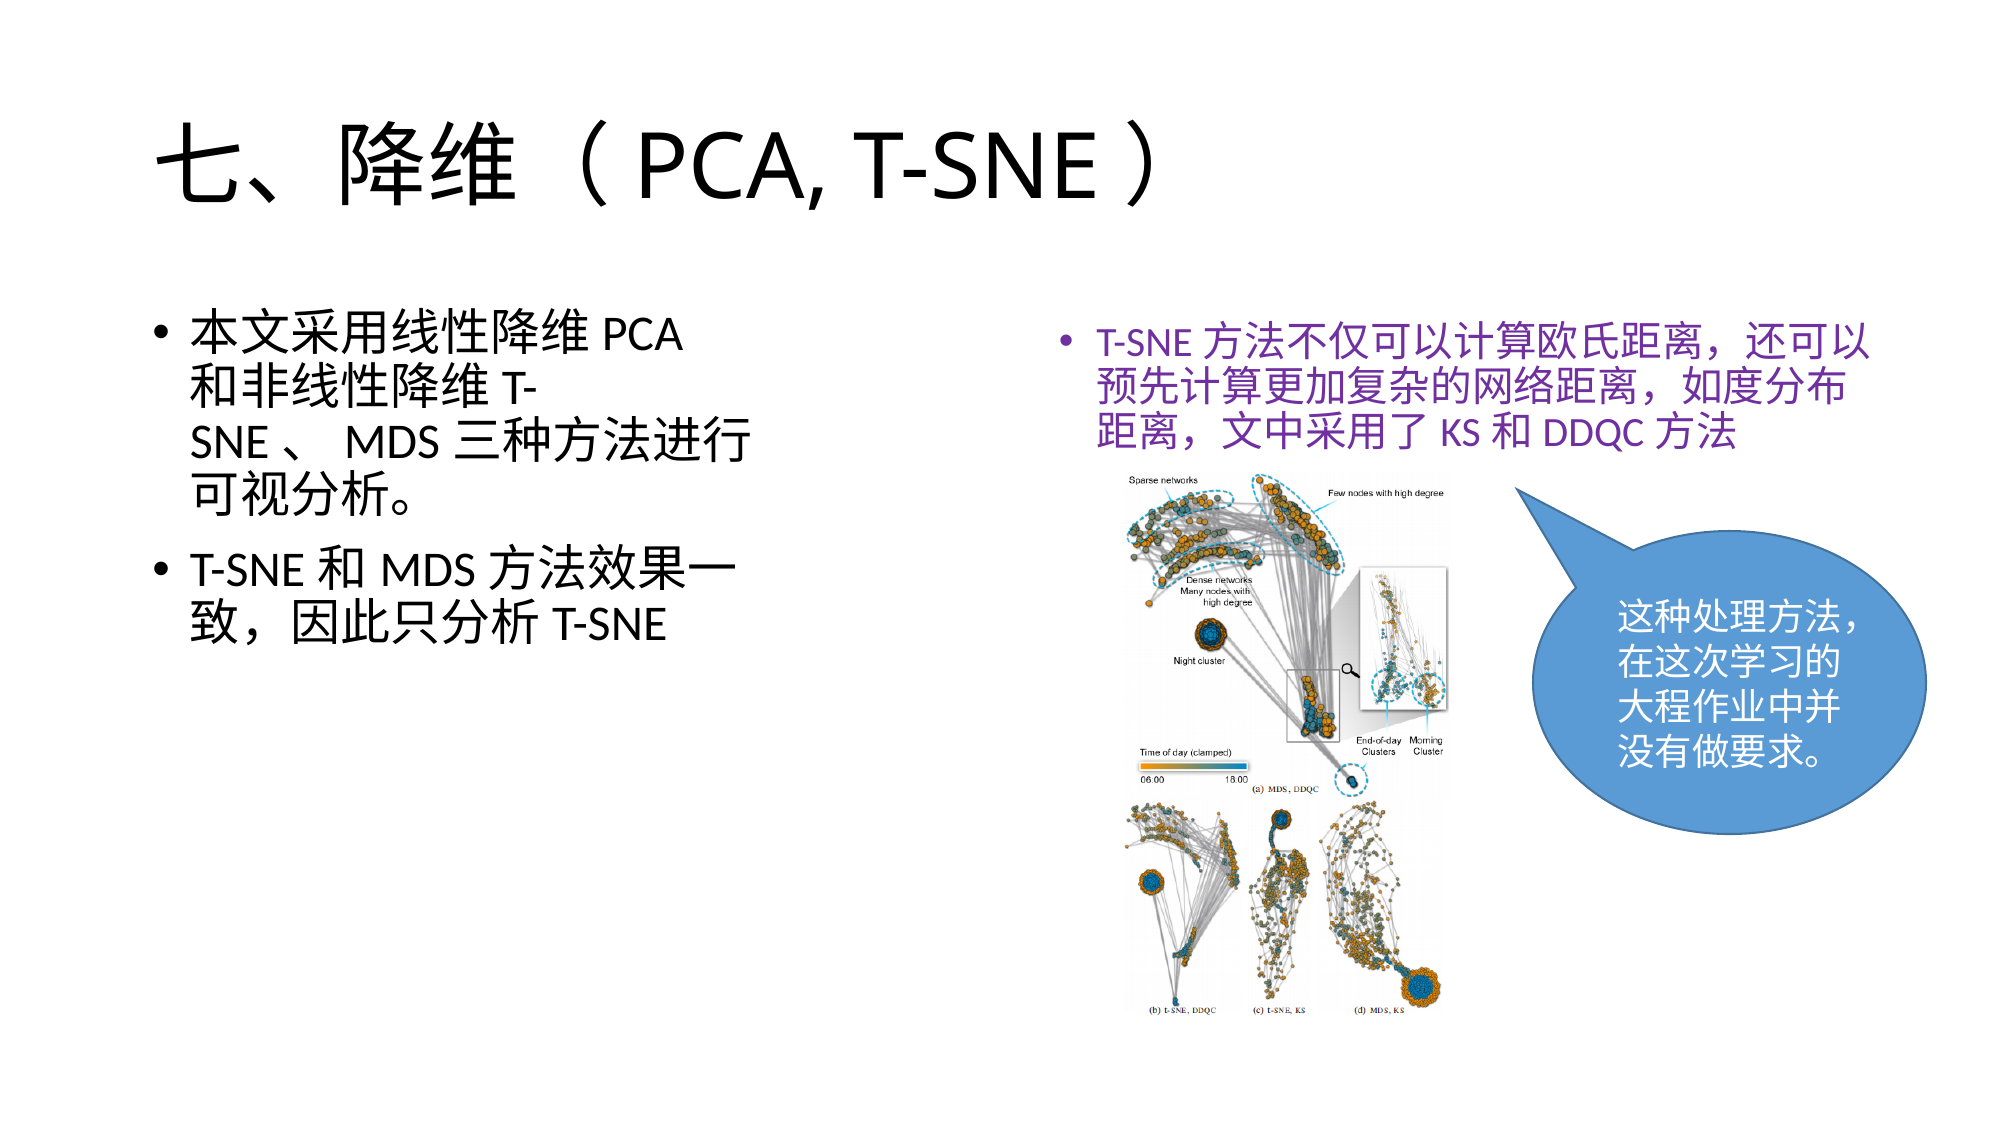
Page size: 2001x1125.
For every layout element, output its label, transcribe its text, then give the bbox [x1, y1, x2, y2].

title 七、降维（PCA, T-SNE） [137, 59, 1863, 278]
list T-SNE方法不仅可以计算欧氏距离，还可以预先计算更加复杂的网络距离，如度分布距离，文中采用了KS和DDQC方法 [1043, 312, 1894, 1027]
text_box 这种处理方法，在这次学习的大程作业中并没有做要求。 [1514, 486, 1928, 836]
list 本文采用线性降维PCA 和非线性降维T-SNE、MDS三种方法进行可视分析。 T-SNE和MDS方法效果一致，因此只分析T-SNE [137, 299, 770, 689]
picture [1117, 468, 1449, 1027]
